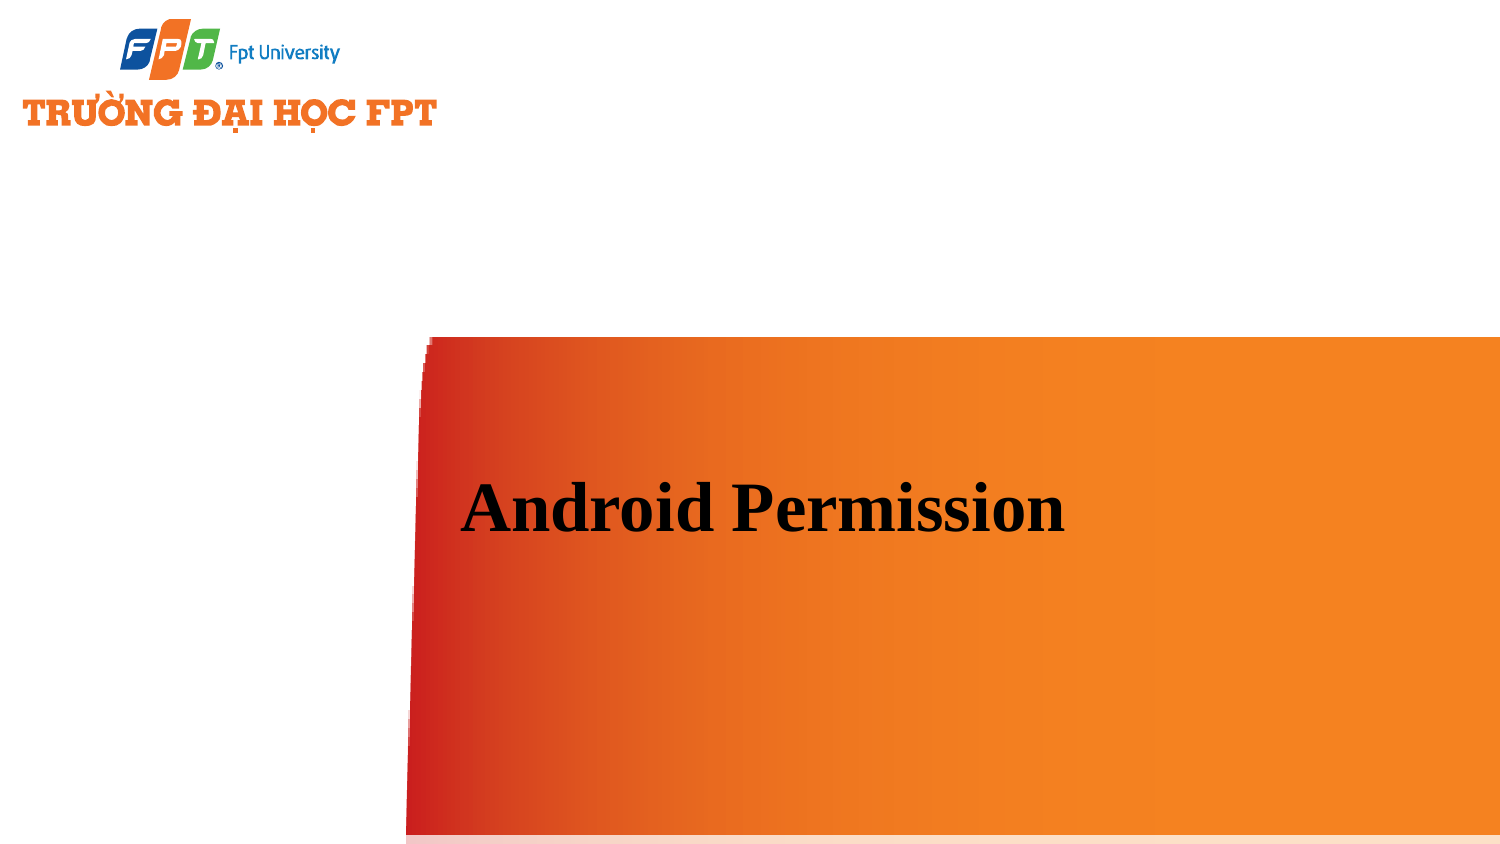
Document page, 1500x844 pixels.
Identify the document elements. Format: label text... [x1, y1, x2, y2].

picture [406, 337, 1500, 844]
title Android Permission [445, 390, 1479, 616]
